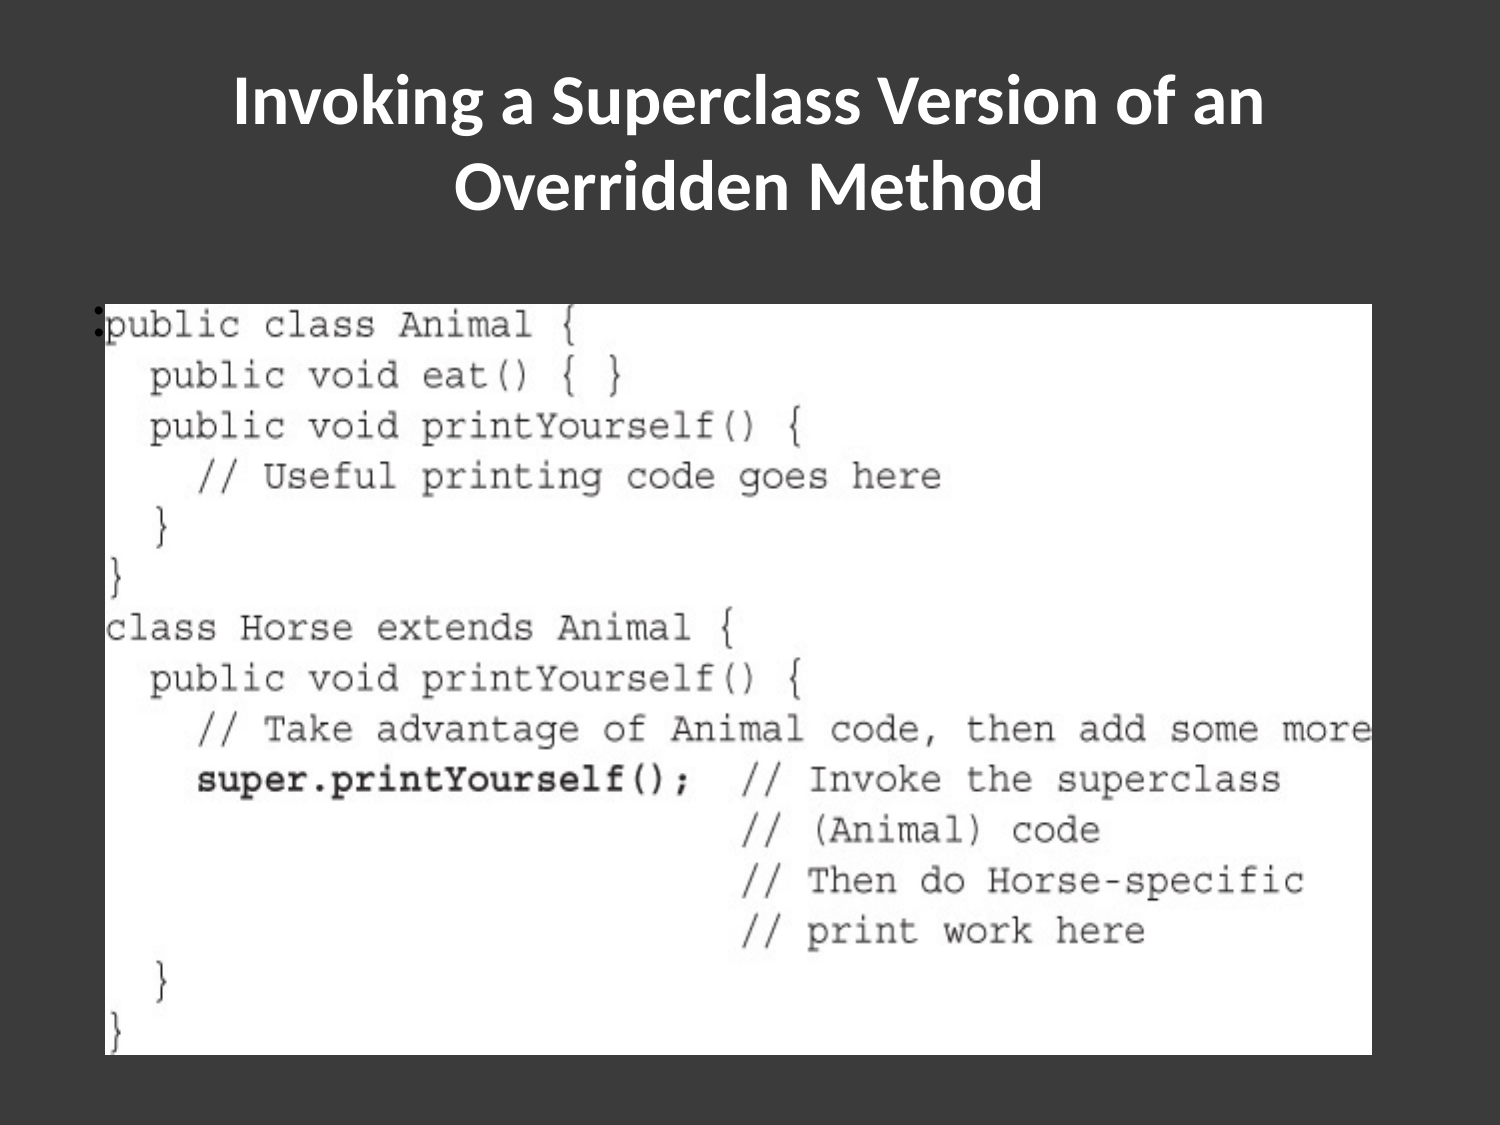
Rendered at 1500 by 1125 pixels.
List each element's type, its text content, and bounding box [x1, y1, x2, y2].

picture [105, 304, 1372, 1055]
list : [75, 262, 1425, 1005]
title Invoking a Superclass Version of an Overridden Method [75, 45, 1425, 233]
